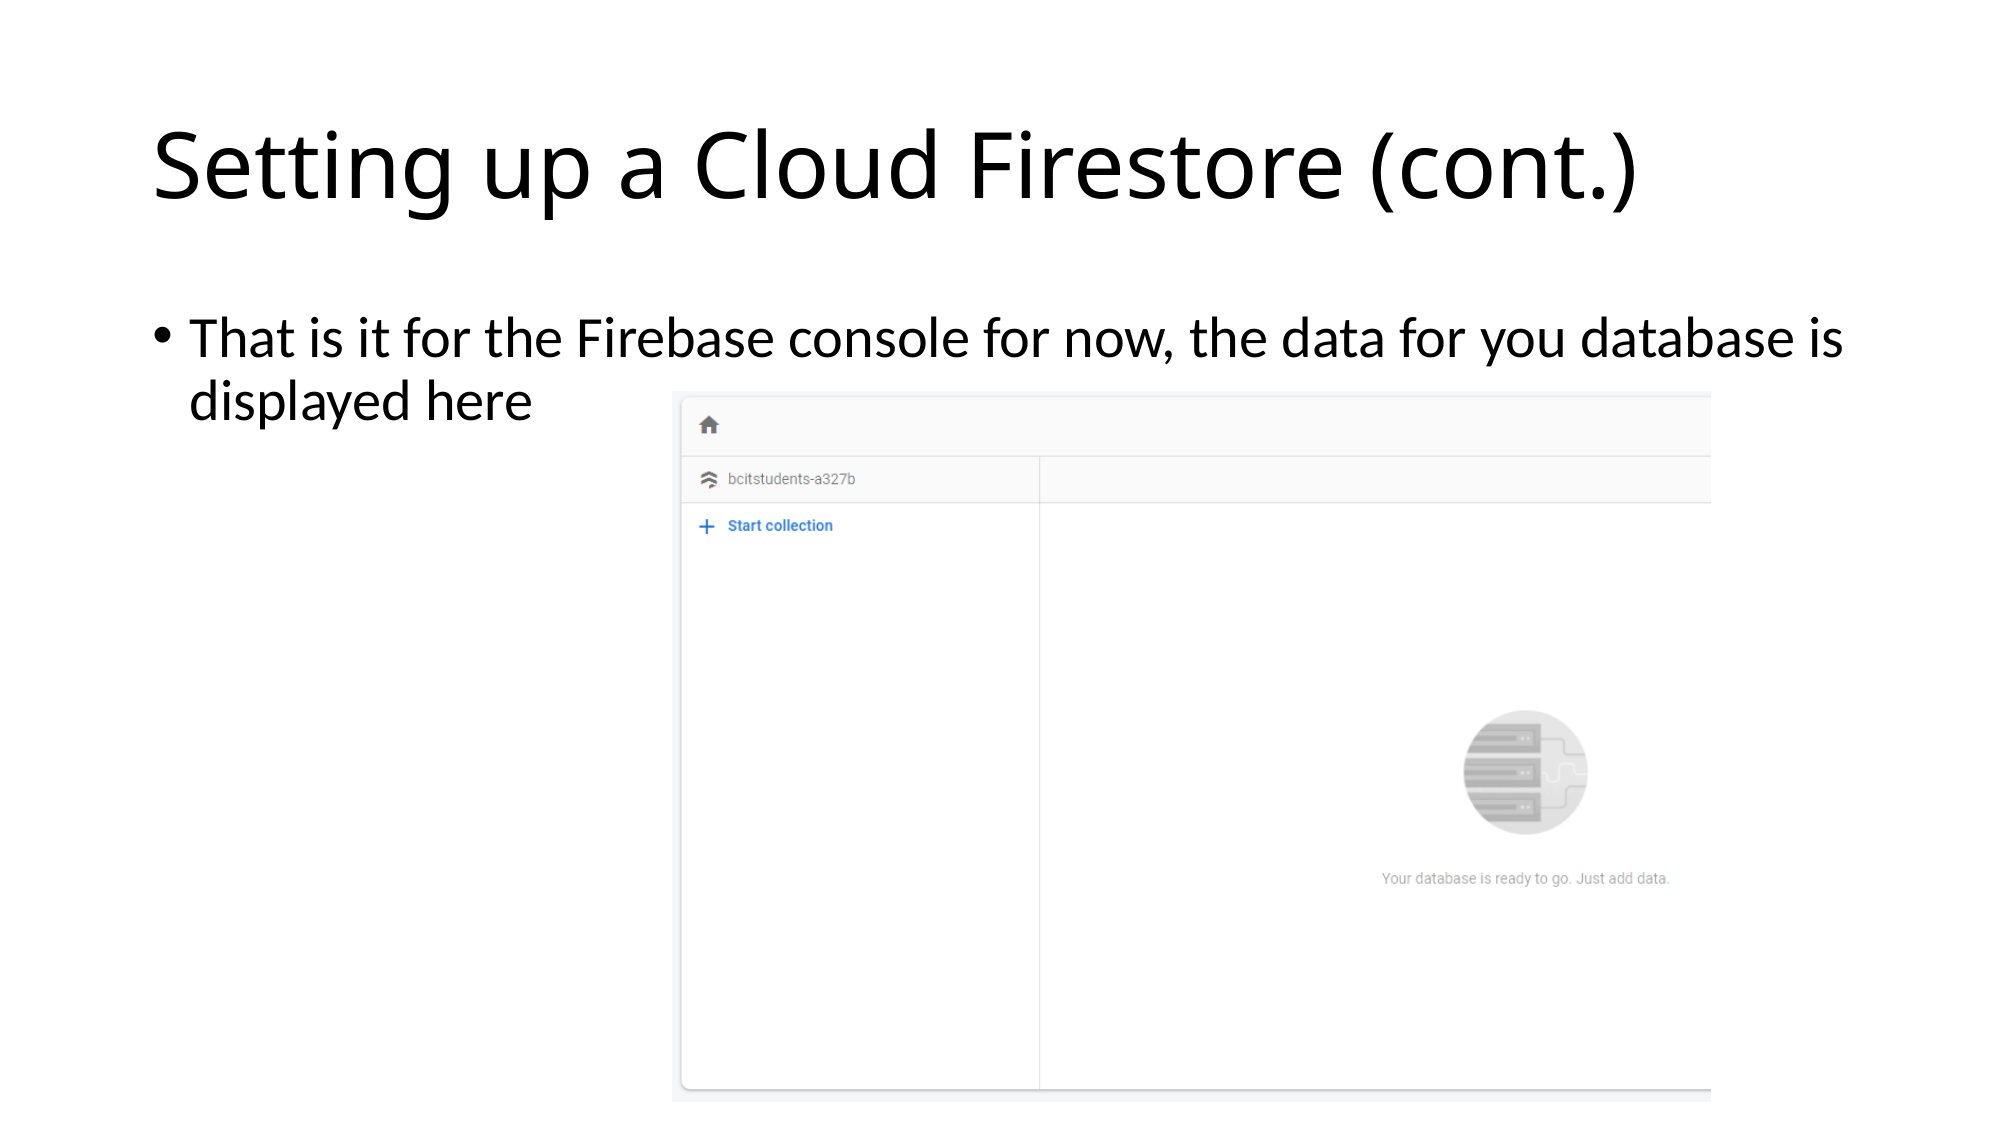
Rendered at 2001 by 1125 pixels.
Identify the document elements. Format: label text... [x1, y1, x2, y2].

list That is it for the Firebase console for now, the data for you database is displayed here [137, 299, 1863, 1109]
picture [672, 391, 1711, 1102]
title Setting up a Cloud Firestore (cont.) [137, 59, 1863, 278]
